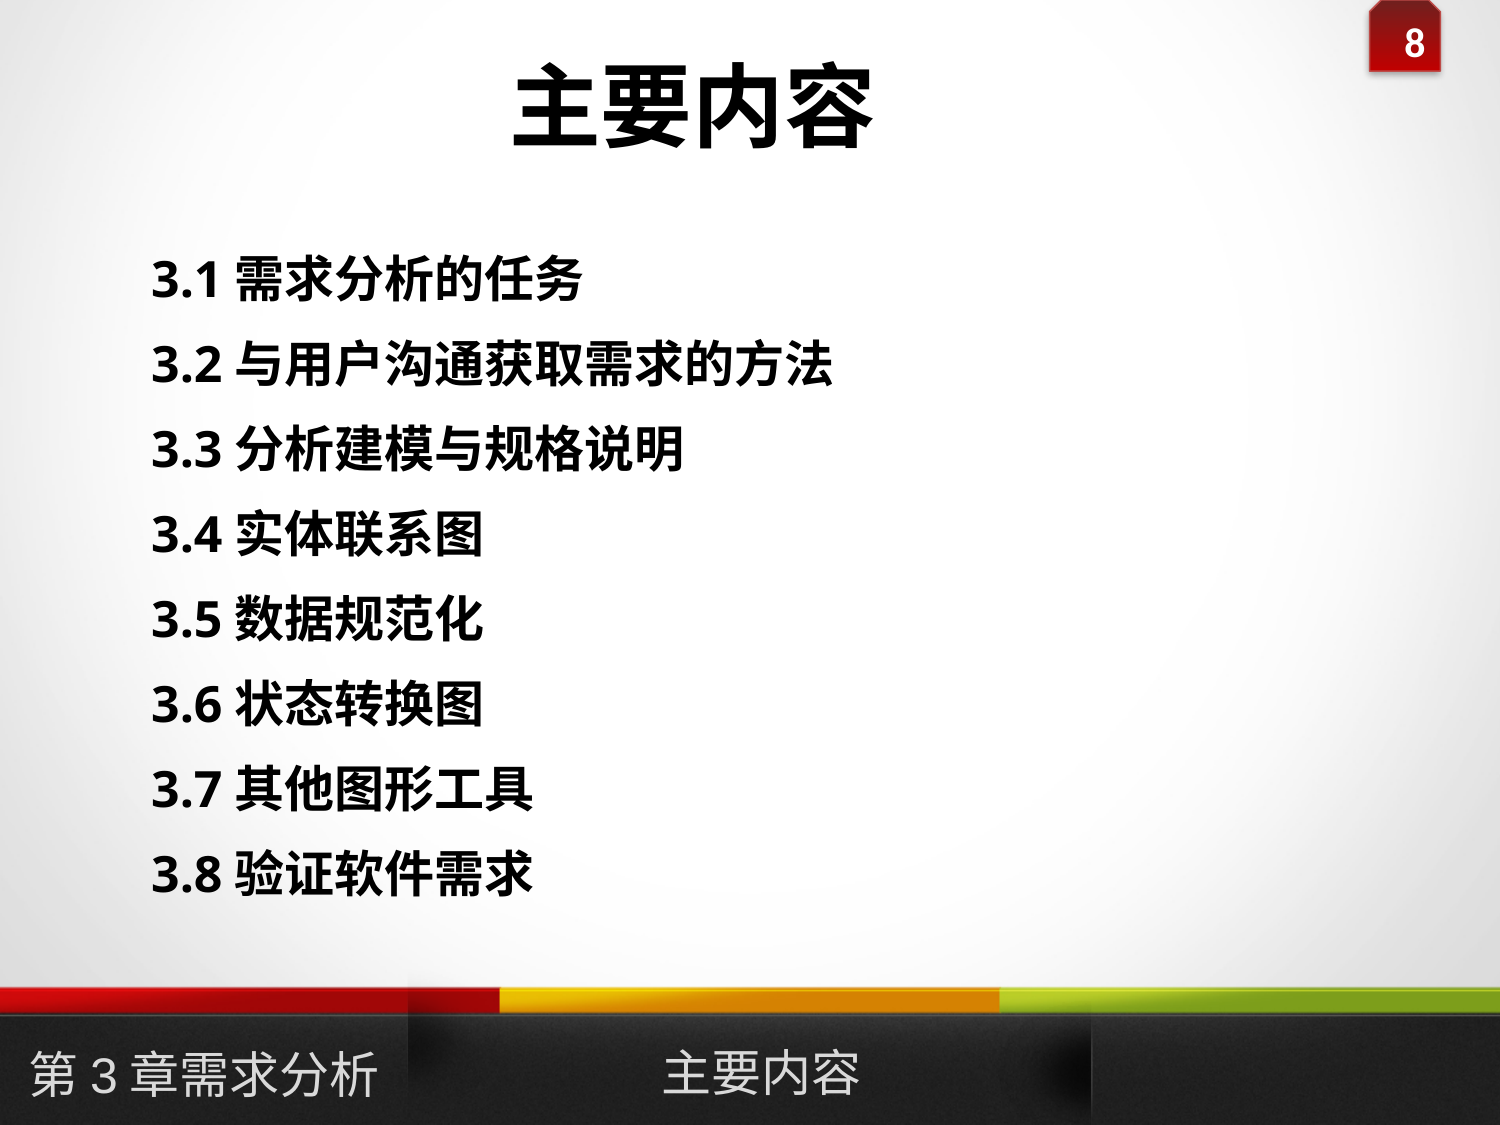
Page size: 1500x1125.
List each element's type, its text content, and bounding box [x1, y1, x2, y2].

picture [0, 0, 1500, 1125]
text_box 主要内容 [530, 1032, 992, 1111]
title 主要内容 [17, 4, 1368, 193]
text_box 第3章需求分析 [0, 1034, 431, 1113]
text_box 3.1需求分析的任务 3.2与用户沟通获取需求的方法 3.3分析建模与规格说明 3.4实体联系图 3.5数据规范化 3.6状态转换图 3.7其他图形工具 3.8验证软件需求 [136, 240, 963, 910]
